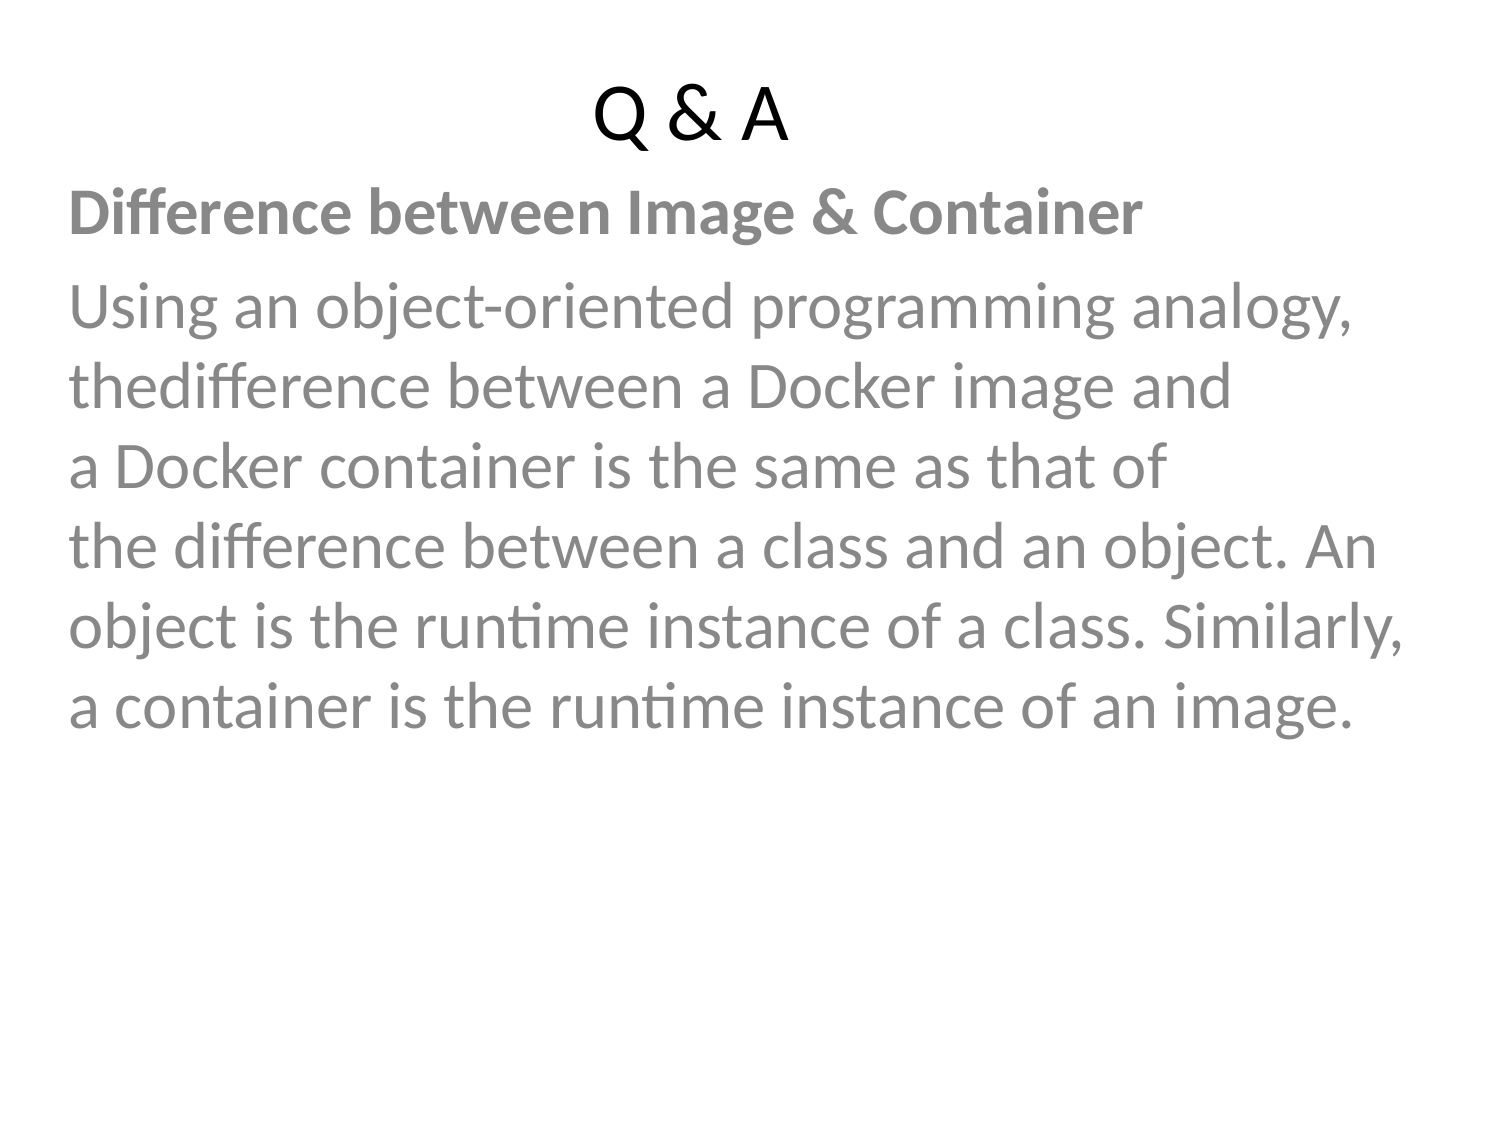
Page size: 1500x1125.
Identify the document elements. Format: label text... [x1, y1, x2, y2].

subtitle Difference between Image & Container Using an object-oriented programming analogy, thedifference between a Docker image and a Docker container is the same as that of the difference between a class and an object. An object is the runtime instance of a class. Similarly, a container is the runtime instance of an image. [53, 160, 1447, 1094]
title Q & A [53, 54, 1329, 160]
